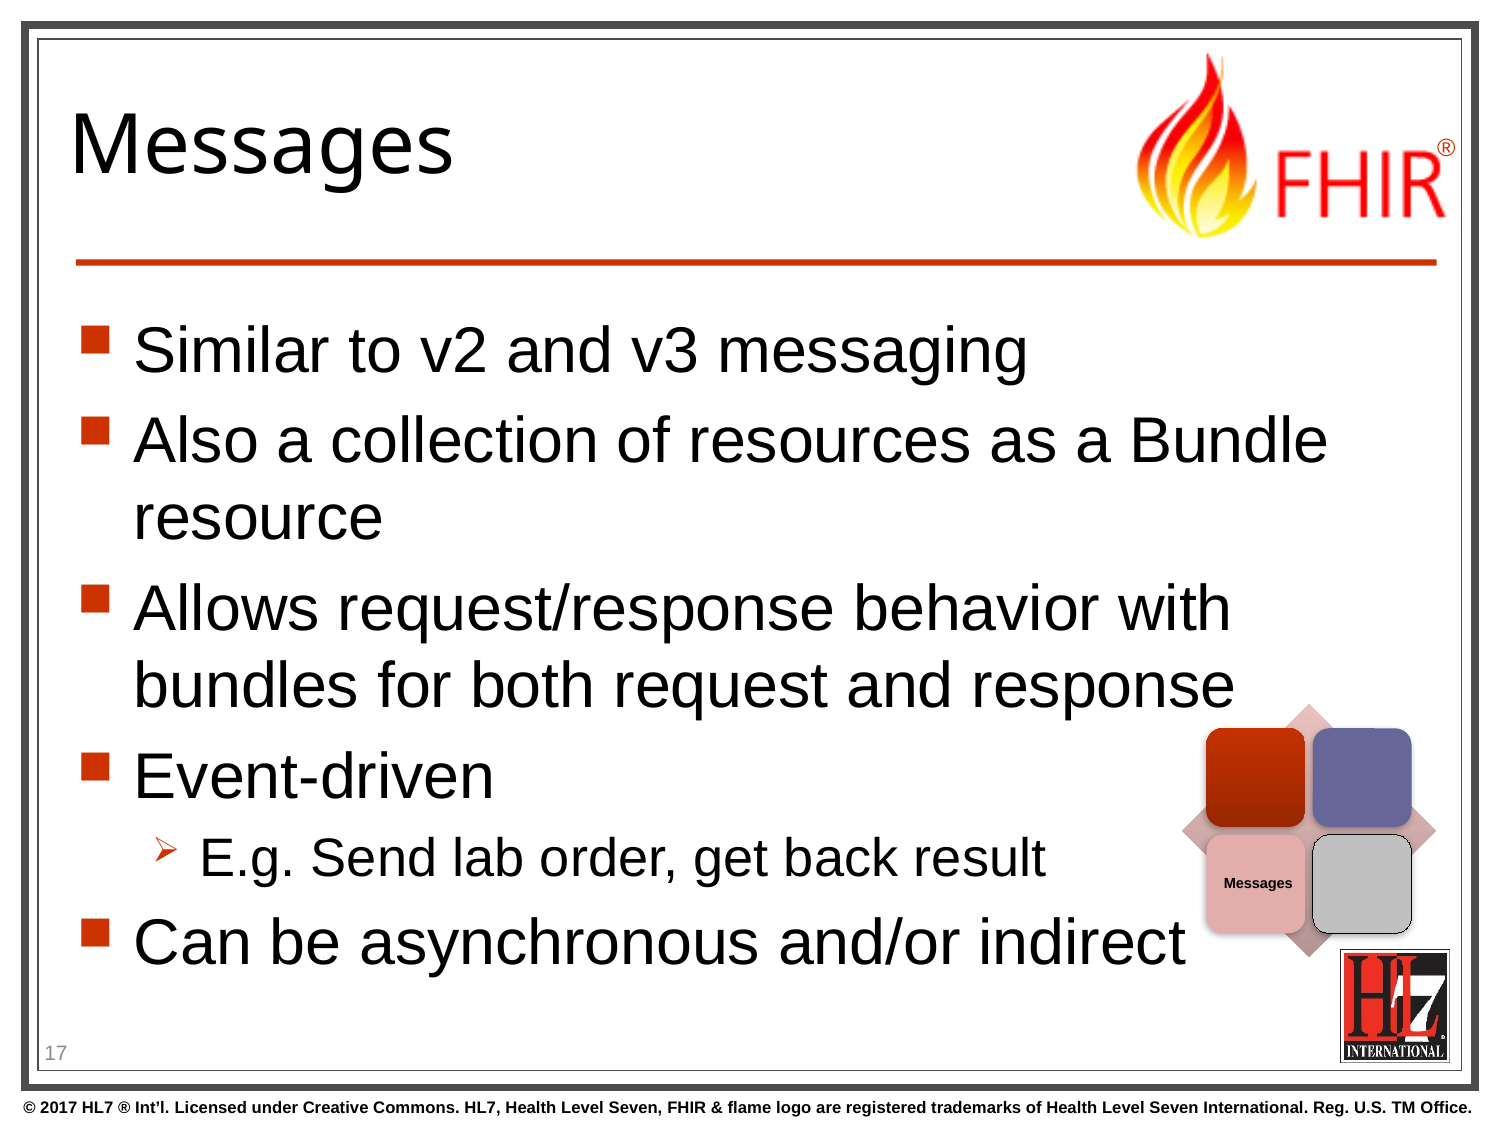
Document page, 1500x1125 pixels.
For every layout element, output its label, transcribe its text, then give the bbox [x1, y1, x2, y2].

picture [1340, 958, 1450, 1063]
title Messages [53, 54, 1128, 244]
slide_number 17 [29, 1034, 148, 1071]
list Similar to v2 and v3 messaging Also a collection of resources as a Bundle resource Allows request/response behavior with bundles for both request and response Event-driven E.g. Send lab order, get back result Can be asynchronous and/or indirect [62, 299, 1438, 1059]
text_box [1163, 703, 1455, 958]
picture [1124, 42, 1458, 249]
